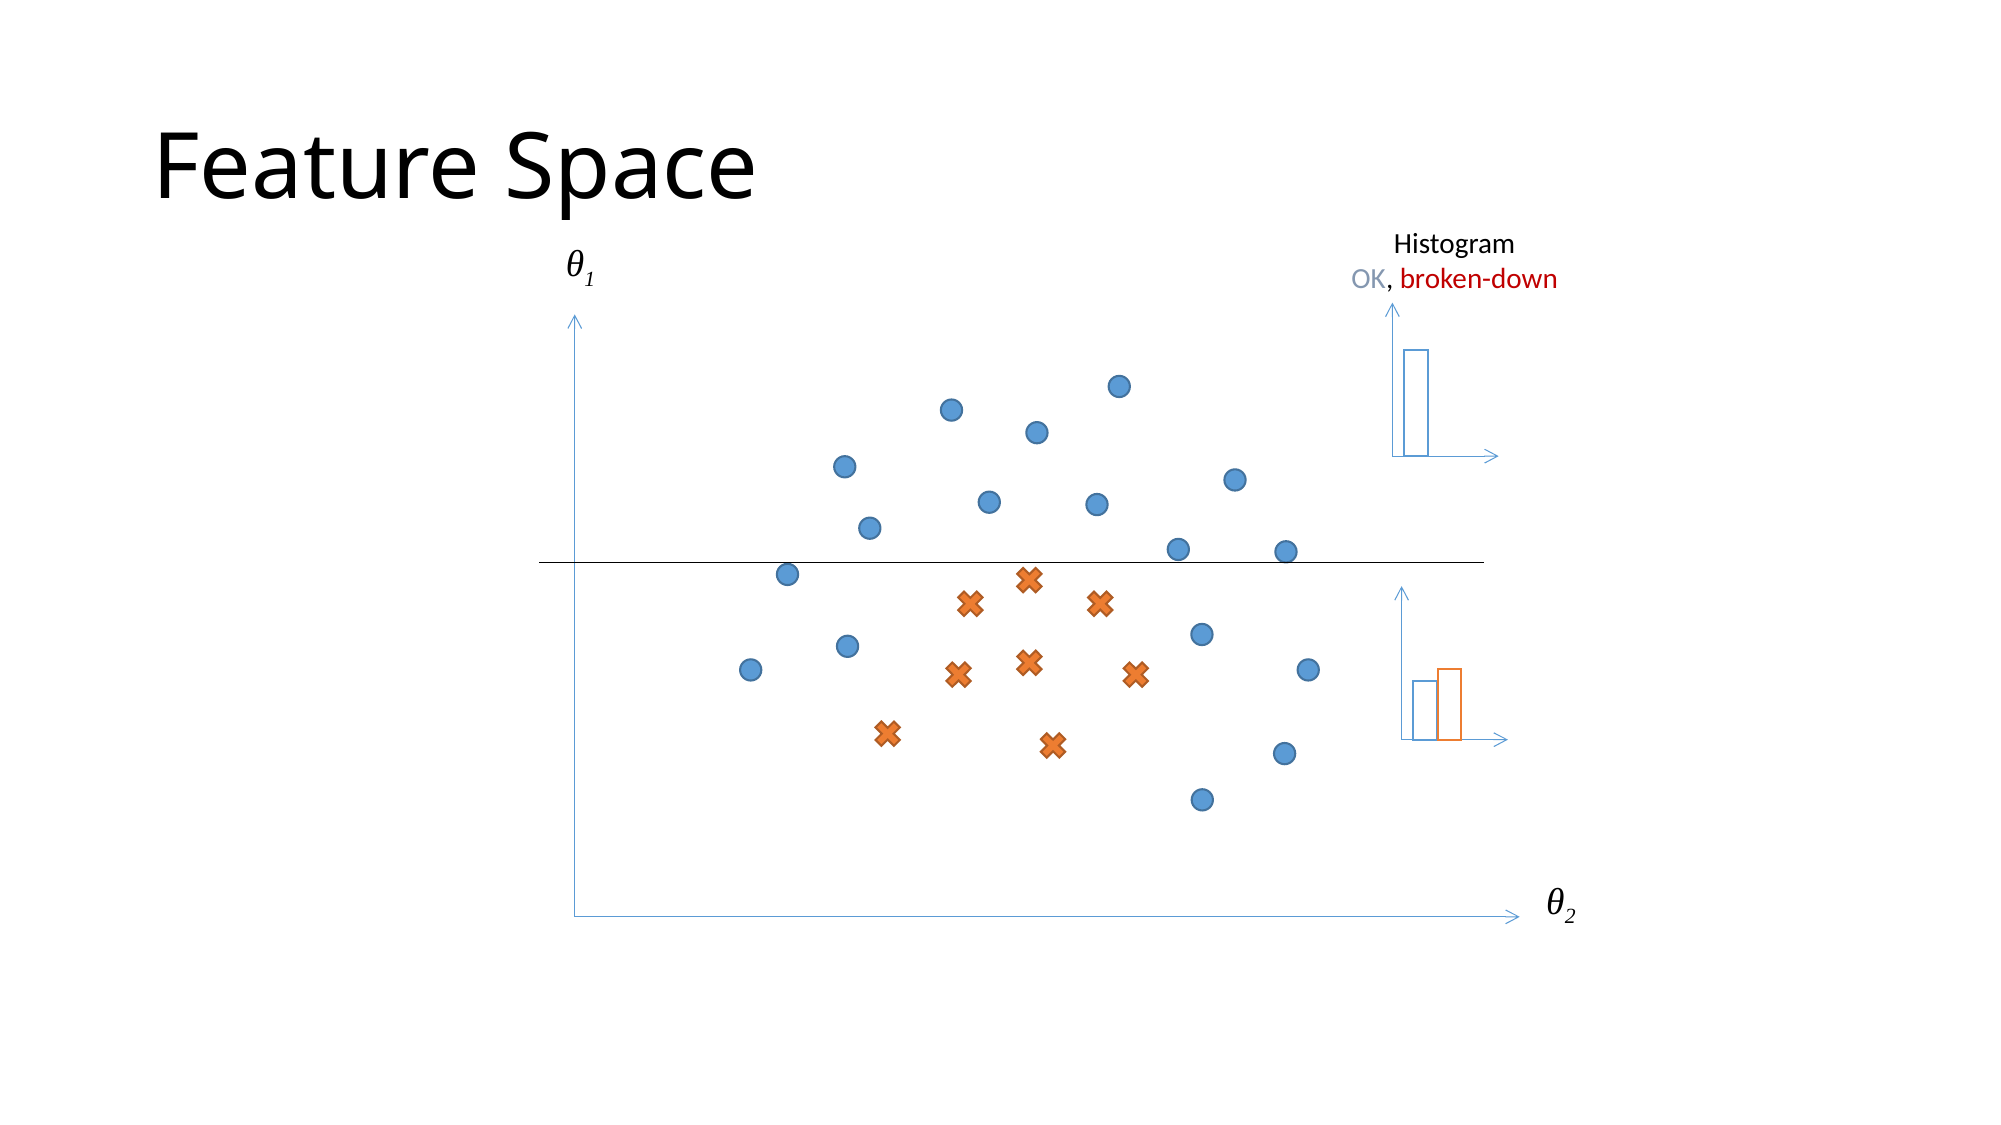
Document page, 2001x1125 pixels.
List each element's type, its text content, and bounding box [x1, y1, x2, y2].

text_box [1085, 492, 1109, 517]
text_box [1166, 537, 1190, 562]
text_box θ1 [551, 231, 634, 298]
text_box [1025, 421, 1049, 445]
text_box [944, 661, 973, 689]
text_box [1107, 374, 1131, 399]
text_box [1274, 540, 1298, 562]
text_box [956, 590, 984, 618]
text_box [1272, 741, 1297, 766]
text_box [858, 516, 882, 540]
text_box [1015, 649, 1044, 677]
text_box [775, 563, 800, 587]
text_box [1223, 468, 1247, 492]
text_box [874, 720, 902, 748]
text_box [1437, 668, 1462, 739]
text_box [1015, 566, 1044, 594]
text_box [1190, 788, 1214, 812]
title Feature Space [137, 59, 1863, 278]
text_box [1122, 661, 1150, 689]
text_box [1190, 622, 1214, 647]
text_box θ2 [1531, 869, 1615, 936]
text_box [1296, 658, 1320, 682]
text_box [835, 634, 860, 658]
text_box [977, 490, 1001, 514]
text_box [1039, 731, 1067, 760]
text_box [833, 455, 857, 479]
text_box [739, 658, 763, 682]
text_box [1086, 590, 1114, 618]
text_box Histogram OK, broken-down [1336, 216, 1573, 302]
text_box [1403, 349, 1429, 456]
text_box [939, 398, 964, 422]
text_box [1412, 680, 1437, 739]
